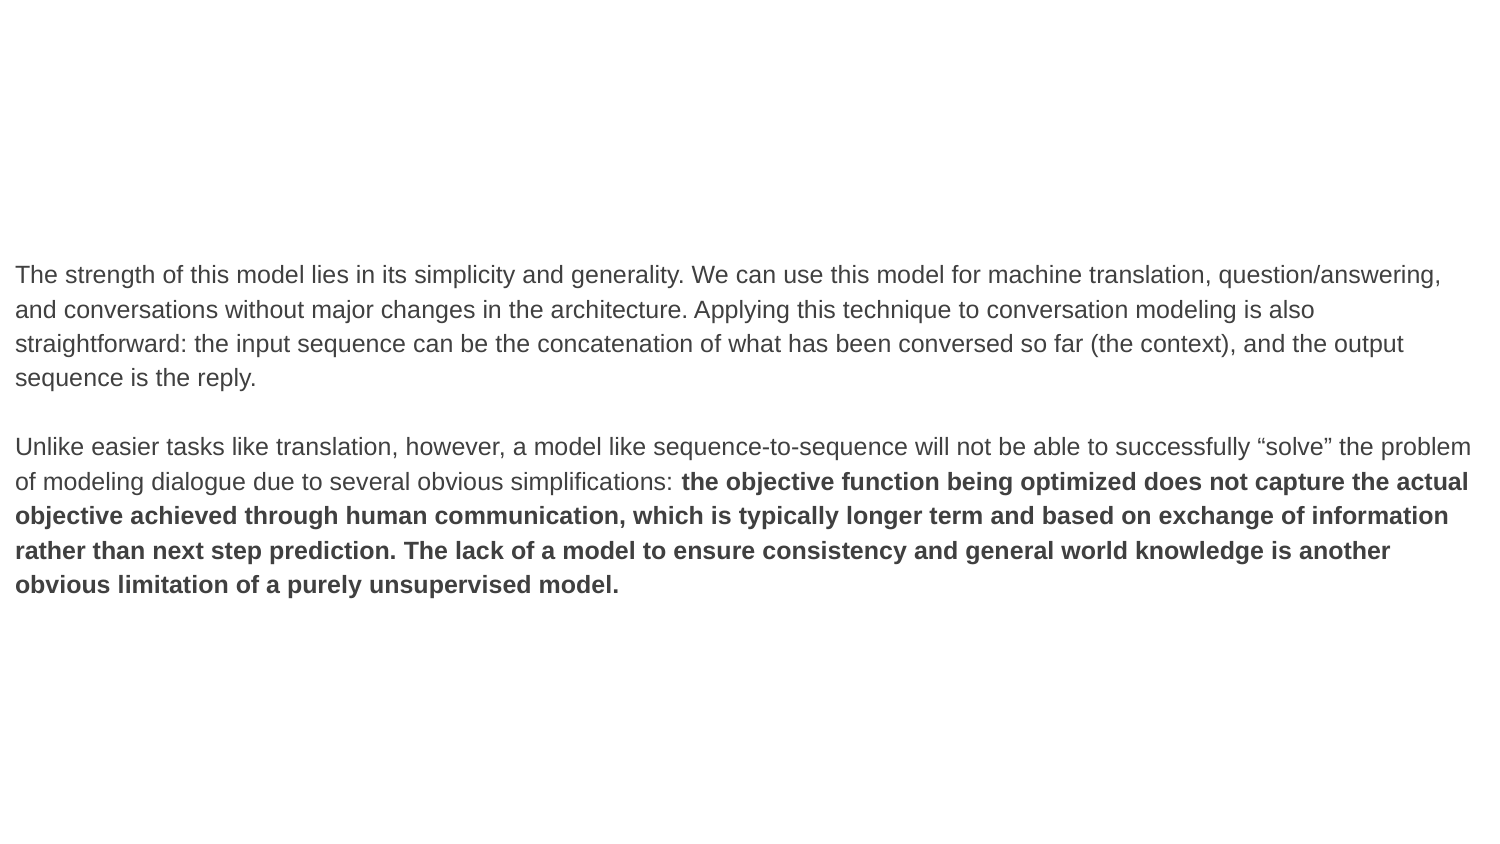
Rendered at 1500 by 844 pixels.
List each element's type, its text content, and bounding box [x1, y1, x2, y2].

list The strength of this model lies in its simplicity and generality. We can use this model for machine translation, question/answering, and conversations without major changes in the architecture. Applying this technique to conversation modeling is also straightforward: the input sequence can be the concatenation of what has been conversed so far (the context), and the output sequence is the reply. Unlike easier tasks like translation, however, a model like sequence-to-sequence will not be able to successfully “solve” the problem of modeling dialogue due to several obvious simplifications: the objective function being optimized does not capture the actual objective achieved through human communication, which is typically longer term and based on exchange of information rather than next step prediction. The lack of a model to ensure consistency and general world knowledge is another obvious limitation of a purely unsupervised model. [0, 239, 1500, 605]
